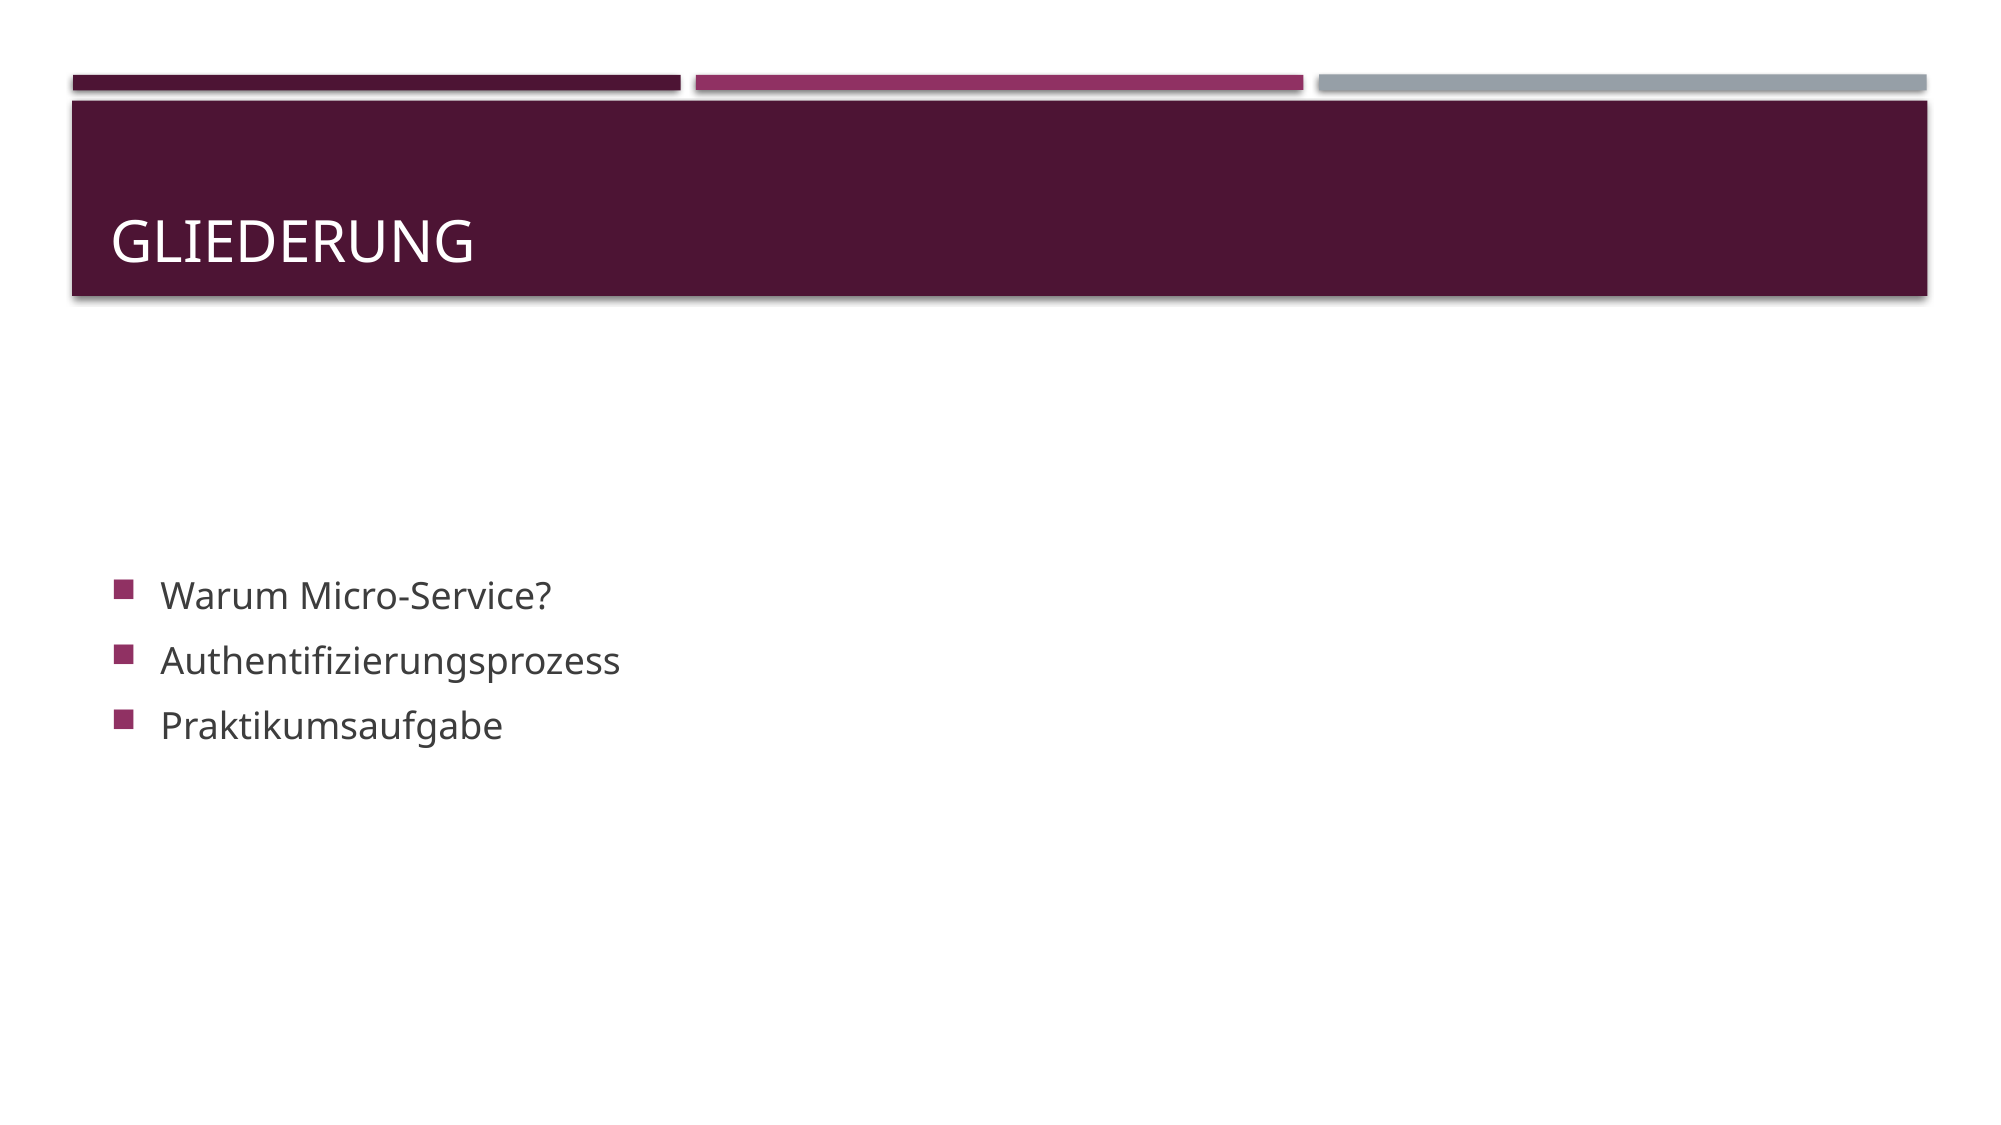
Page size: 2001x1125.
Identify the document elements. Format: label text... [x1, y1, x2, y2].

list Warum Micro-Service? Authentifizierungsprozess Praktikumsaufgabe [95, 357, 1905, 962]
title Gliederung [95, 115, 1905, 282]
